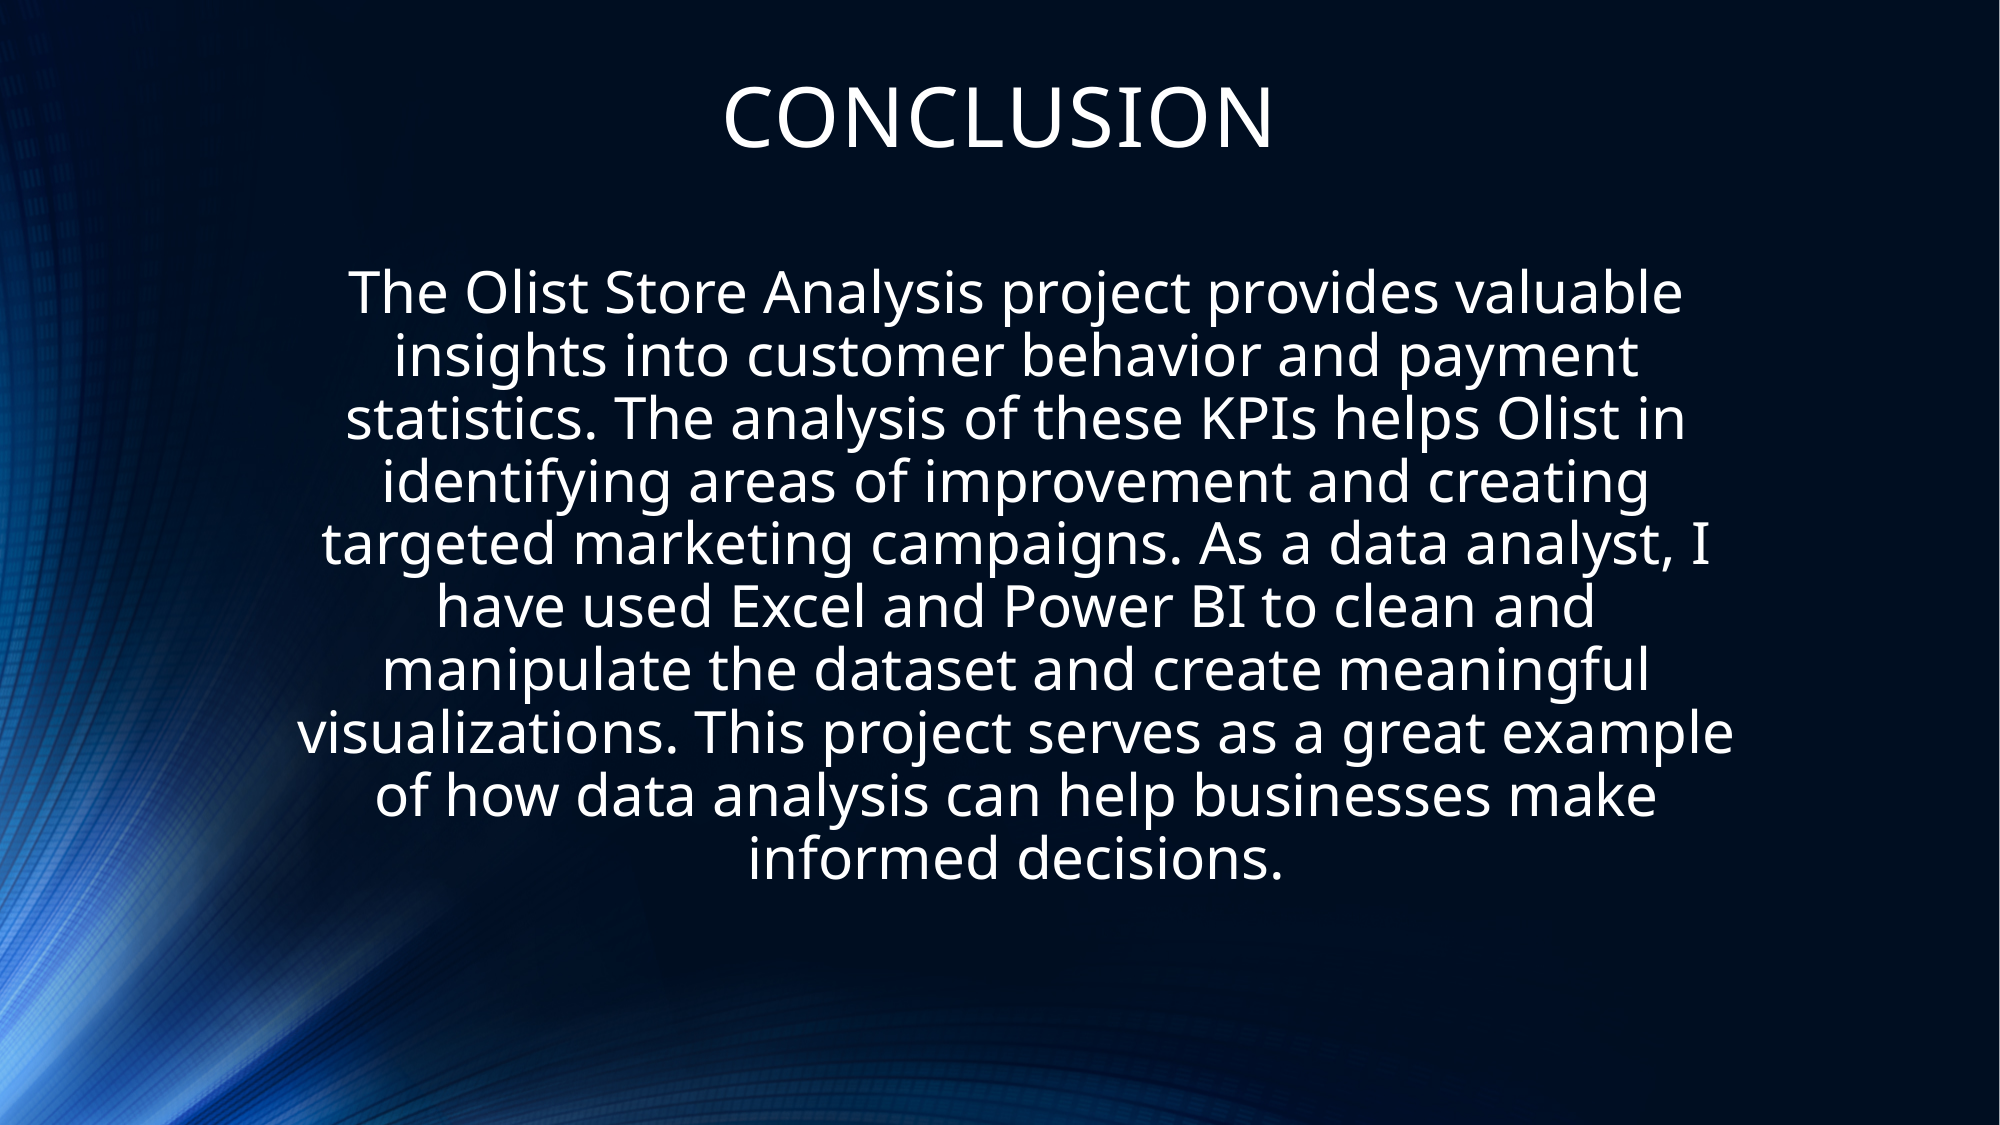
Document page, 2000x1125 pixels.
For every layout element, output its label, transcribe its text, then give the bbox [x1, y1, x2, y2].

title CONCLUSION [249, 62, 1750, 173]
list The Olist Store Analysis project provides valuable insights into customer behavior and payment statistics. The analysis of these KPIs helps Olist in identifying areas of improvement and creating targeted marketing campaigns. As a data analyst, I have used Excel and Power BI to clean and manipulate the dataset and create meaningful visualizations. This project serves as a great example of how data analysis can help businesses make informed decisions. [267, 255, 1766, 905]
picture [0, 0, 2000, 1125]
